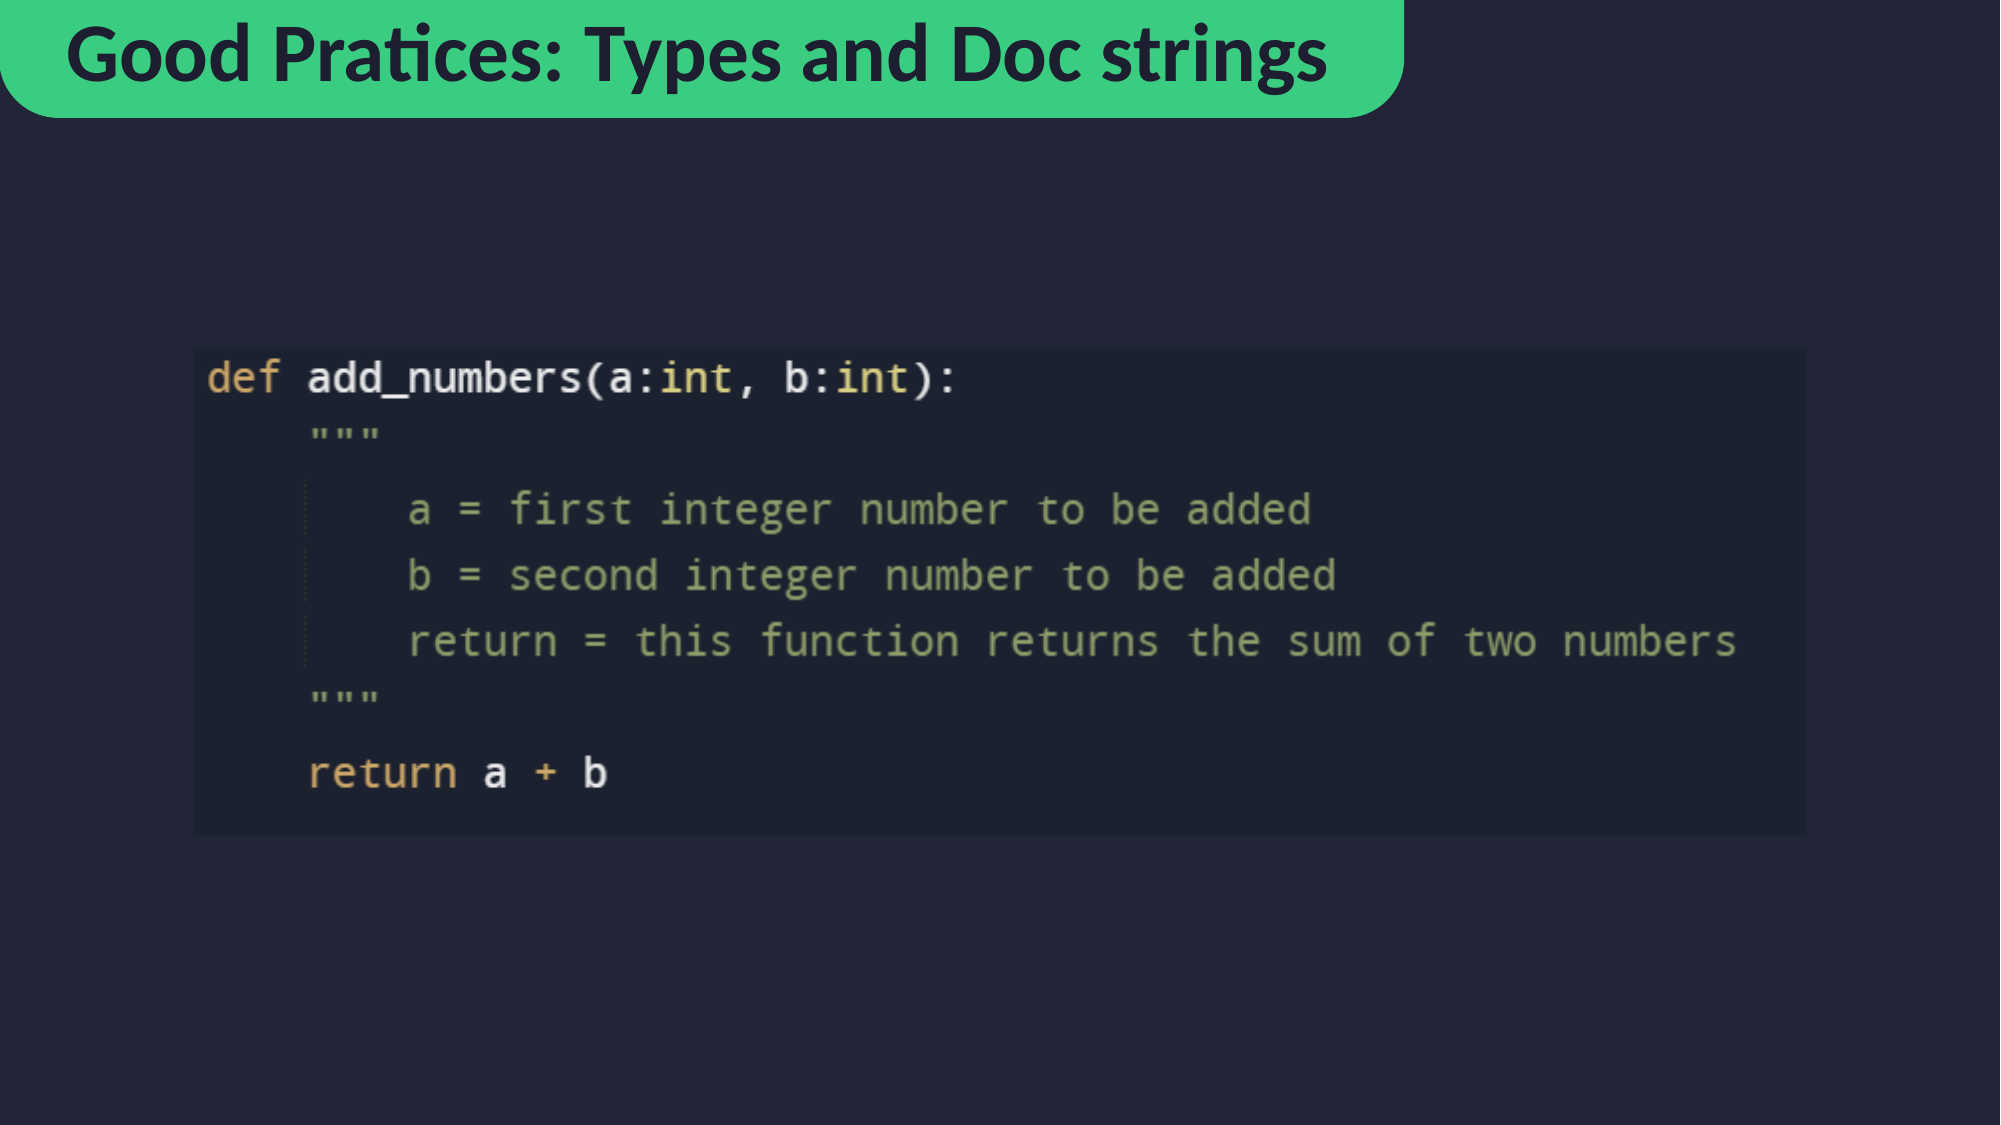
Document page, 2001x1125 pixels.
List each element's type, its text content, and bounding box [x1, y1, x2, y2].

text_box Good Pratices: Types and Doc strings [43, 0, 1354, 110]
picture [193, 349, 1807, 836]
text_box [0, 0, 1405, 118]
